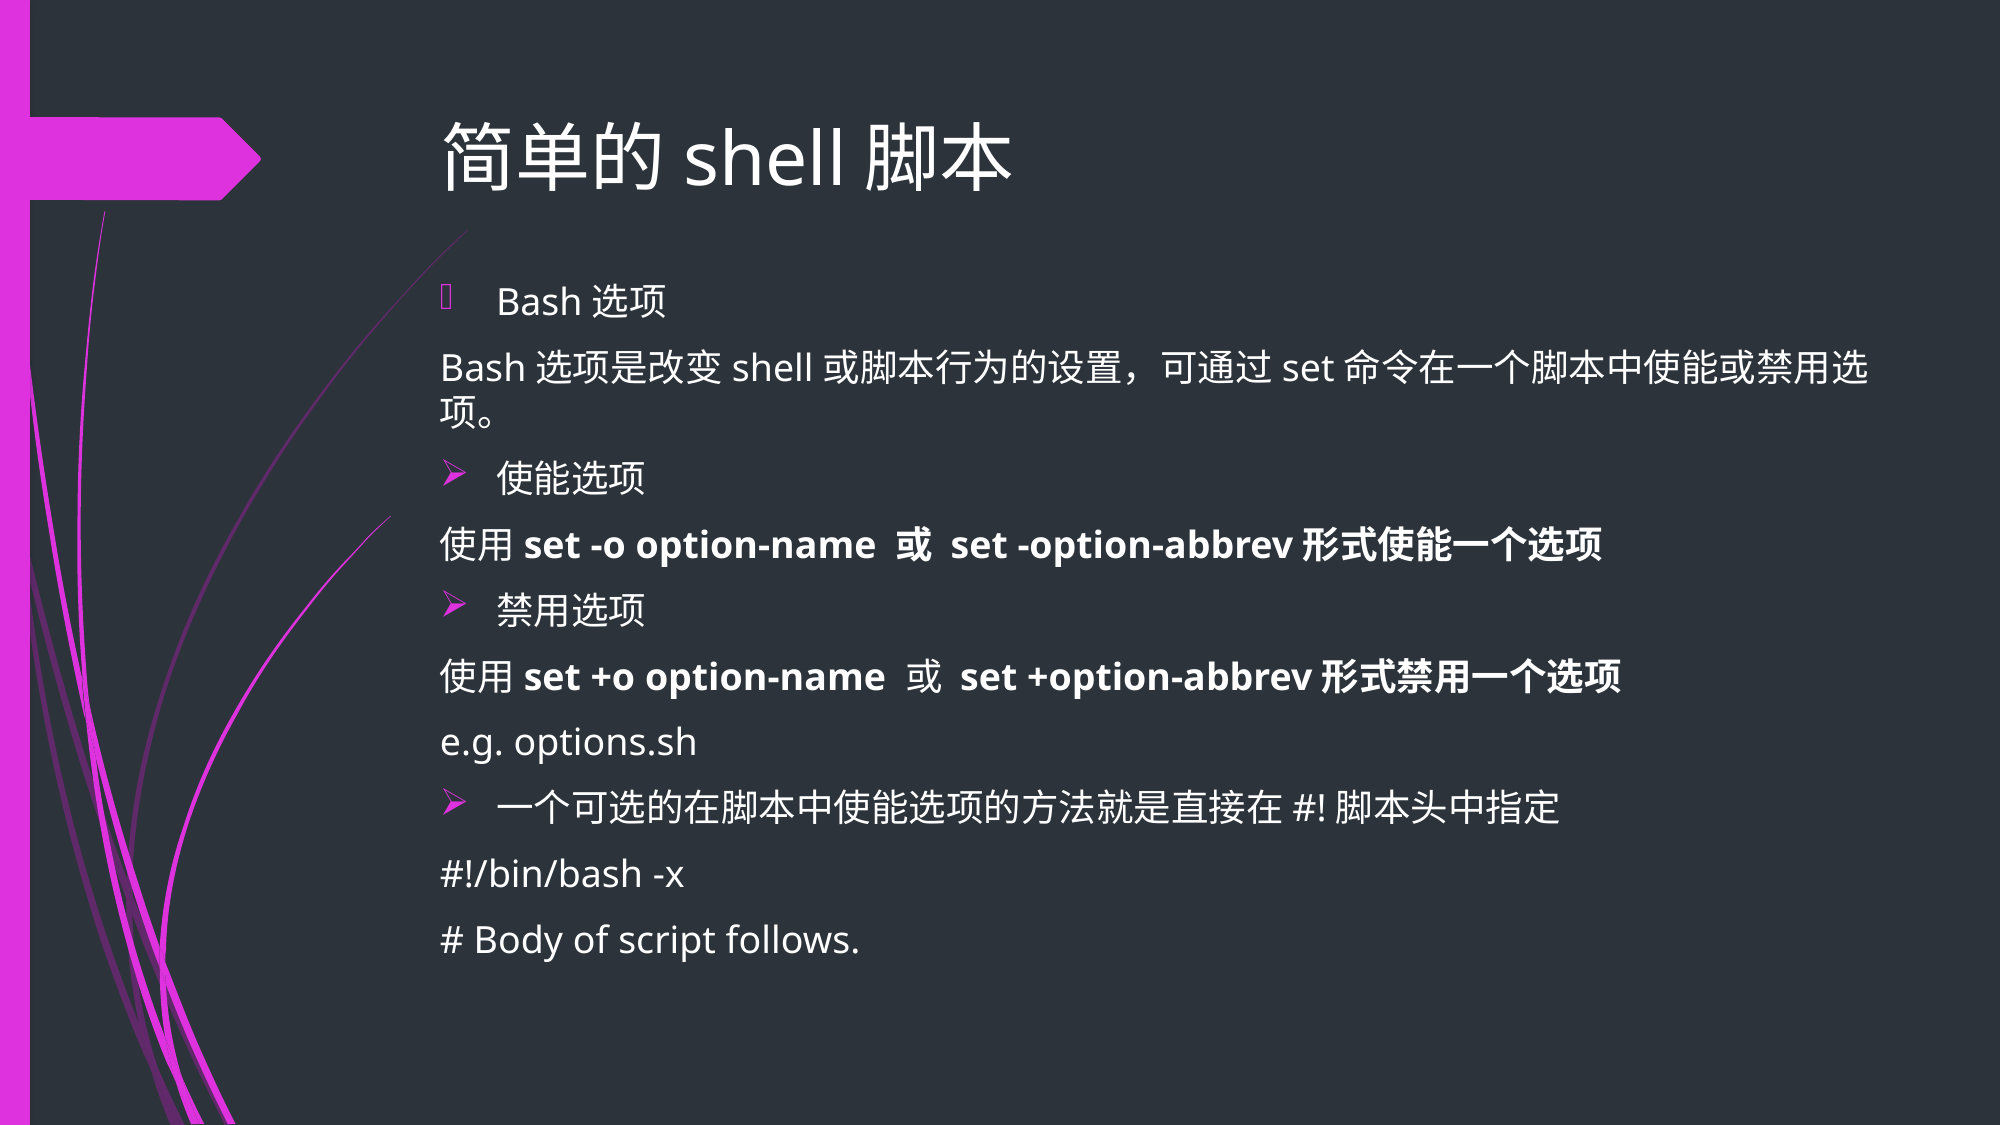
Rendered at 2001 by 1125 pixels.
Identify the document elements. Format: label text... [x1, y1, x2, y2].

title 简单的shell脚本 [425, 102, 1888, 226]
list Bash选项 Bash选项是改变shell或脚本行为的设置，可通过set命令在一个脚本中使能或禁用选项。 使能选项 使用set -o option-name 或 set -option-abbrev形式使能一个选项 禁用选项 使用set +o option-name 或 set +option-abbrev形式禁用一个选项 e.g. options.sh 一个可选的在脚本中使能选项的方法就是直接在#!脚本头中指定 #!/bin/bash -x # Body of script follows. [424, 270, 1888, 970]
